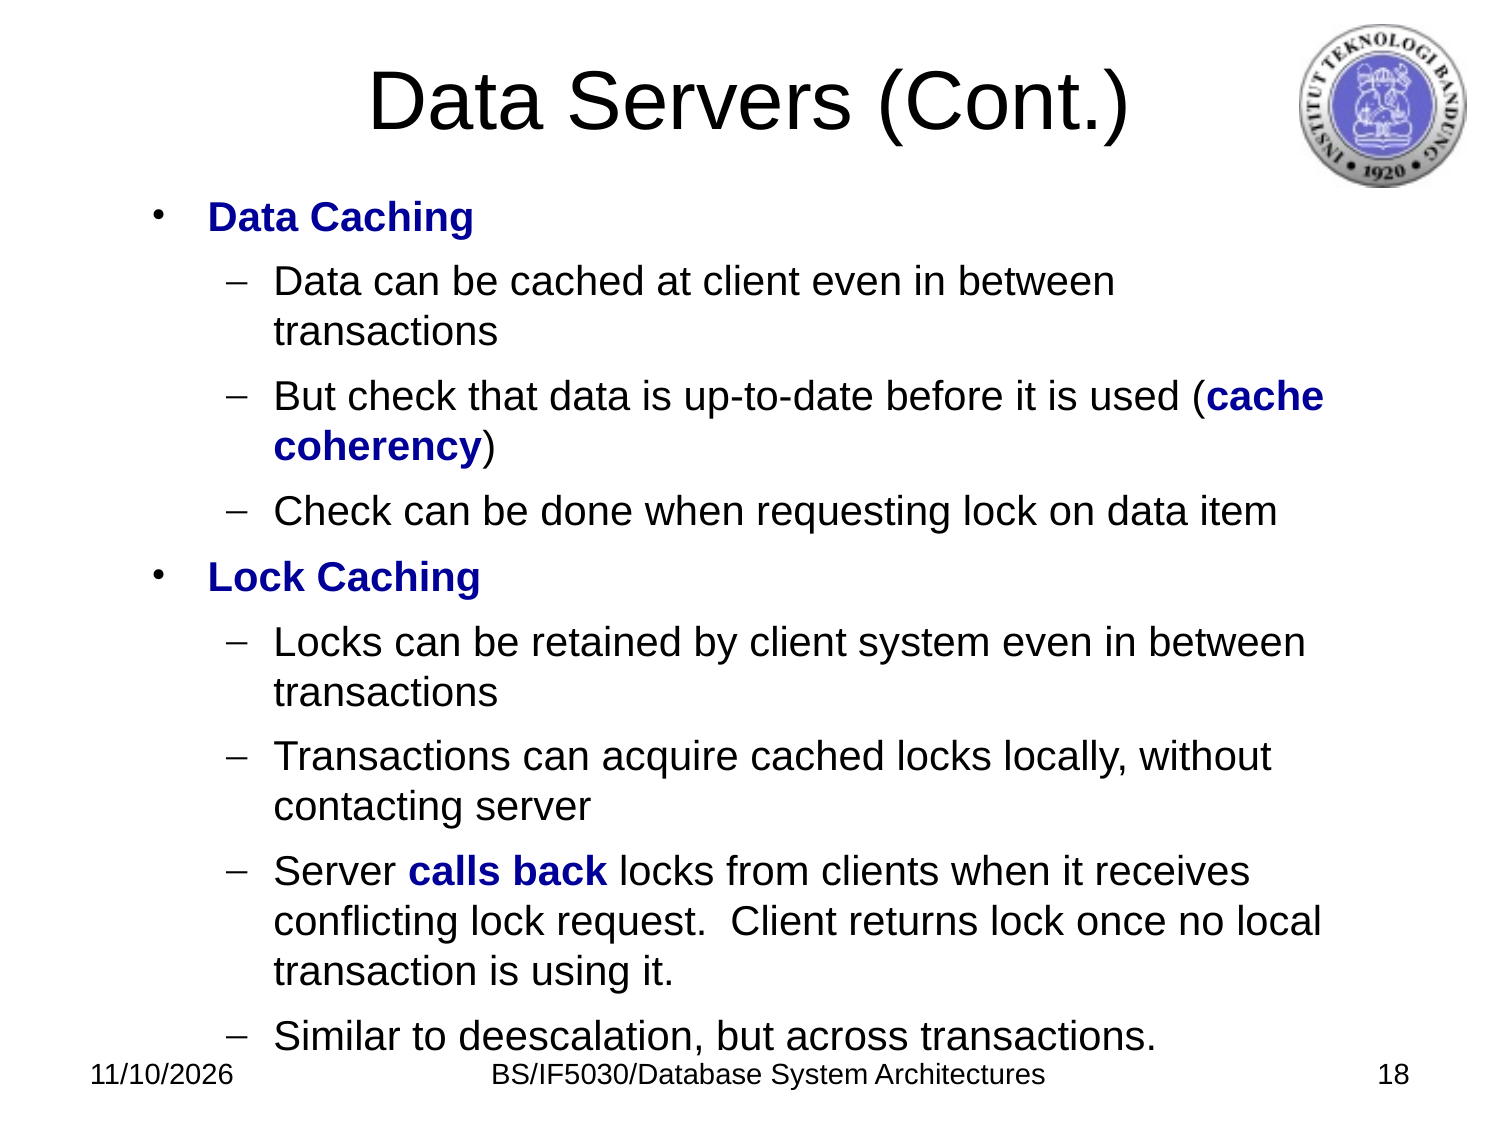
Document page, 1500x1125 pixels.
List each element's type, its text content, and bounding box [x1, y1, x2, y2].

footer BS/IF5030/Database System Architectures [362, 1047, 1176, 1125]
title Data Servers (Cont.) [74, 2, 1425, 190]
list Data Caching Data can be cached at client even in between transactions But check that data is up-to-date before it is used (cache coherency) Check can be done when requesting lock on data item Lock Caching Locks can be retained by client system even in between transactions Transactions can acquire cached locks locally, without contacting server Server calls back locks from clients when it receives conflicting lock request. Client returns lock once no local transaction is using it. Similar to deescalation, but across transactions. [136, 181, 1368, 982]
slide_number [74, 1047, 362, 1125]
slide_number 18 [1176, 1047, 1425, 1125]
picture [1425, 24, 1467, 188]
